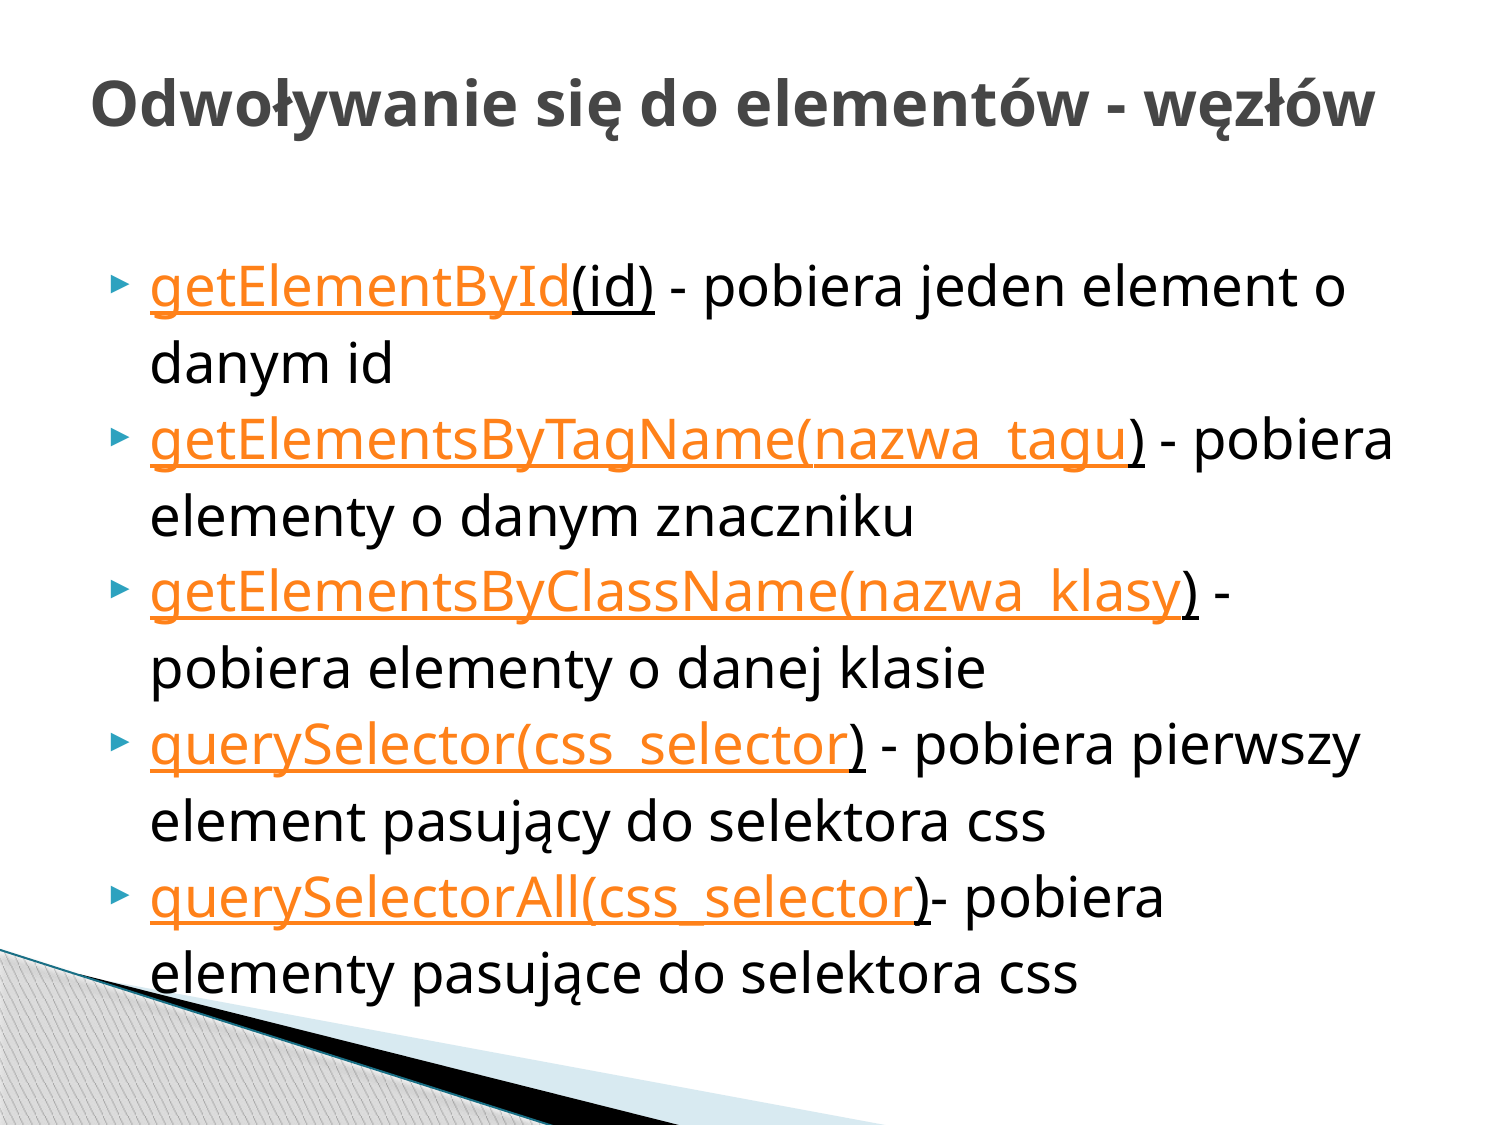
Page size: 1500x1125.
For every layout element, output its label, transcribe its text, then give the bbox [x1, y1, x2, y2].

list getElementById(id) - pobiera jeden element o danym id getElementsByTagName(nazwa_tagu) - pobiera elementy o danym znaczniku getElementsByClassName(nazwa_klasy) - pobiera elementy o danej klasie querySelector(css_selector) - pobiera pierwszy element pasujący do selektora css querySelectorAll(css_selector)- pobiera elementy pasujące do selektora css [75, 243, 1425, 986]
title Odwoływanie się do elementów - węzłów [75, 45, 1425, 233]
